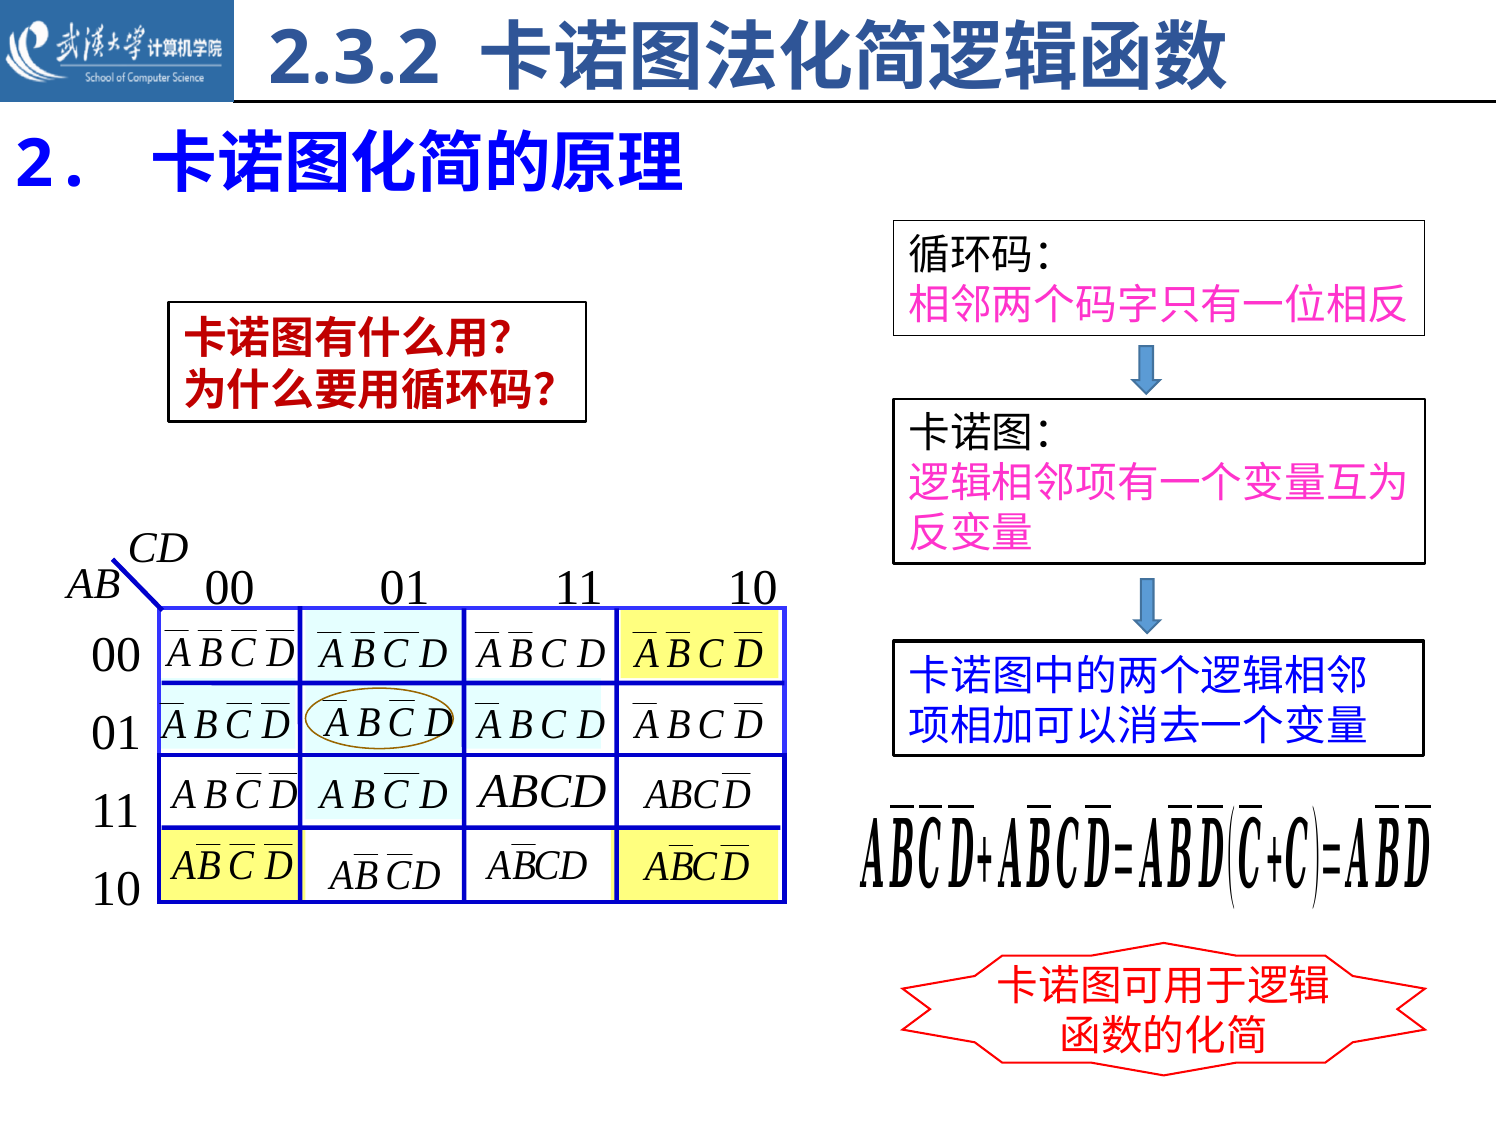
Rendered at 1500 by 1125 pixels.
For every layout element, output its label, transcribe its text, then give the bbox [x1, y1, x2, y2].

text_box 卡诺图： 逻辑相邻项有一个变量互为反变量 [893, 398, 1425, 564]
text_box 卡诺图可用于逻辑函数的化简 [899, 941, 1428, 1077]
text_box 循环码： 相邻两个码字只有一位相反 [893, 220, 1425, 336]
picture [0, 0, 234, 102]
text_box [49, 511, 813, 943]
text_box 2. 卡诺图化简的原理 [0, 112, 836, 208]
text_box [1132, 578, 1163, 635]
text_box 2.3.2 卡诺图法化简逻辑函数 [254, 102, 1319, 106]
text_box 2.3.2 卡诺图法化简逻辑函数 [254, 0, 1319, 101]
text_box 卡诺图有什么用？ 为什么要用循环码？ [168, 302, 587, 422]
text_box [1130, 345, 1163, 396]
text_box 卡诺图中的两个逻辑相邻项相加可以消去一个变量 [893, 640, 1424, 756]
